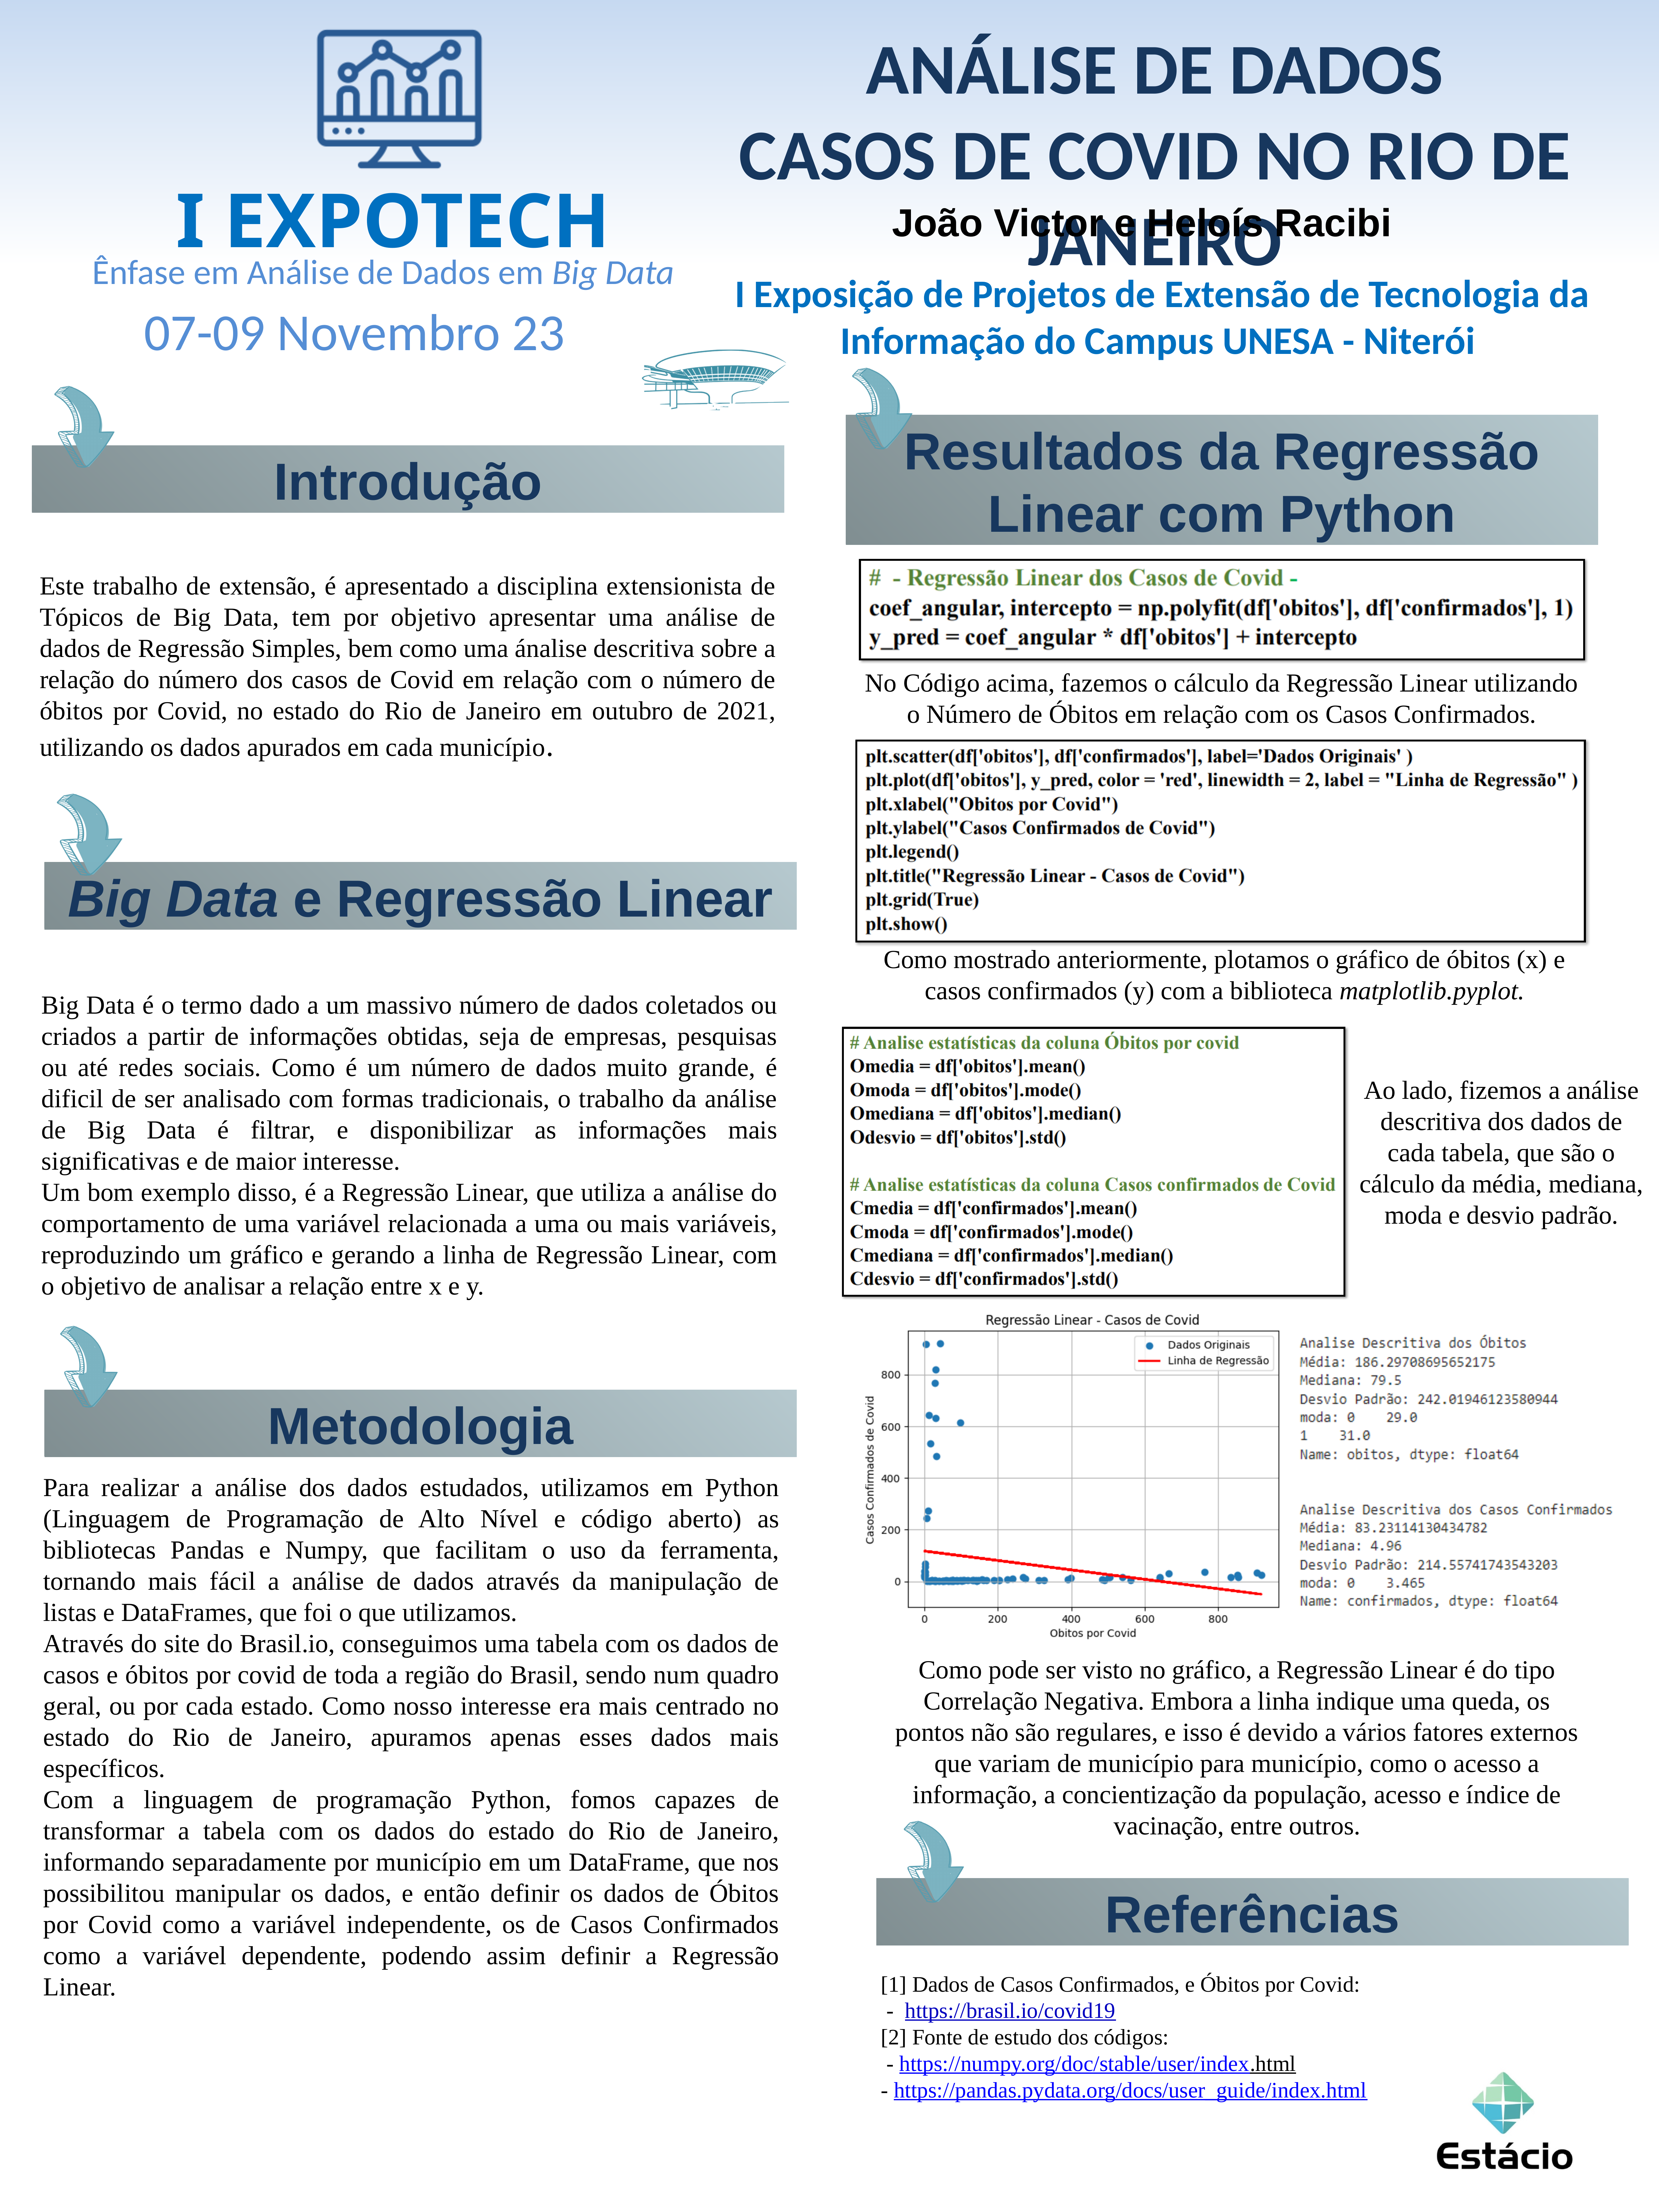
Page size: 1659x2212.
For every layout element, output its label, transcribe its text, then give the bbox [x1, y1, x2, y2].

text_box Ao lado, fizemos a análise descritiva dos dados de cada tabela, que são o cálculo da média, mediana, moda e desvio padrão. [1352, 1070, 1651, 1231]
text_box Análise de Dados Casos de Covid no Rio de Janeiro [627, 20, 1659, 282]
text_box Para realizar a análise dos dados estudados, utilizamos em Python (Linguagem de Programação de Alto Nível e código aberto) as bibliotecas Pandas e Numpy, que facilitam o uso da ferramenta, tornando mais fácil a análise de dados através da manipulação de listas e DataFrames, que foi o que utilizamos. Através do site do Brasil.io, conseguimos uma tabela com os dados de casos e óbitos por covid de toda a região do Brasil, sendo num quadro geral, ou por cada estado. Como nosso interesse era mais centrado no estado do Rio de Janeiro, apuramos apenas esses dados mais específicos. Com a linguagem de programação Python, fomos capazes de transformar a tabela com os dados do estado do Rio de Janeiro, informando separadamente por município em um DataFrame, que nos possibilitou manipular os dados, e então definir os dados de Óbitos por Covid como a variável independente, os de Casos Confirmados como a variável dependente, podendo assim definir a Regressão Linear. [38, 1485, 785, 2017]
text_box Ênfase em Análise de Dados em Big Data [87, 247, 679, 294]
text_box Como mostrado anteriormente, plotamos o gráfico de óbitos (x) e casos confirmados (y) com a biblioteca matplotlib.pyplot. [860, 944, 1590, 1007]
text_box Como pode ser visto no gráfico, a Regressão Linear é do tipo Correlação Negativa. Embora a linha indique uma queda, os pontos não são regulares, e isso é devido a vários fatores externos que variam de município para município, como o acesso a informação, a concientização da população, acesso e índice de vacinação, entre outros. [887, 1624, 1587, 1868]
text_box Este trabalho de extensão, é apresentado a disciplina extensionista de Tópicos de Big Data, tem por objetivo apresentar uma análise de dados de Regressão Simples, bem como uma ánalise descritiva sobre a relação do número dos casos de Covid em relação com o número de óbitos por Covid, no estado do Rio de Janeiro em outubro de 2021, utilizando os dados apurados em cada município. [35, 539, 782, 792]
picture [641, 331, 790, 411]
text_box Big Data é o termo dado a um massivo número de dados coletados ou criados a partir de informações obtidas, seja de empresas, pesquisas ou até redes sociais. Como é um número de dados muito grande, é dificil de ser analisado com formas tradicionais, o trabalho da análise de Big Data é filtrar, e disponibilizar as informações mais significativas e de maior interesse. Um bom exemplo disso, é a Regressão Linear, que utiliza a análise do comportamento de uma variável relacionada a uma ou mais variáveis, reproduzindo um gráfico e gerando a linha de Regressão Linear, com o objetivo de analisar a relação entre x e y. [36, 962, 783, 1326]
text_box 07-09 Novembro 23 [139, 296, 570, 363]
picture [821, 359, 942, 448]
picture [301, 18, 499, 177]
picture [1429, 2060, 1582, 2198]
picture [28, 1320, 149, 1404]
text_box Metodologia [44, 1390, 797, 1457]
text_box I Exposição de Projetos de Extensão de Tecnologia da Informação do Campus UNESA - Niterói [674, 266, 1651, 364]
text_box João Victor e Heloís Racibi [662, 195, 1622, 247]
text_box No Código acima, fazemos o cálculo da Regressão Linear utilizando o Número de Óbitos em relação com os Casos Confirmados. [859, 663, 1584, 731]
picture [873, 1812, 993, 1902]
text_box [1] Dados de Casos Confirmados, e Óbitos por Covid: - https://brasil.io/covid19 [2] Fonte de estudo dos códigos: - https://numpy.org/doc/stable/user/index.html - https://pandas.pydata.org/docs/user_guide/index.html [876, 1967, 1609, 2154]
picture [861, 560, 1583, 658]
picture [859, 1307, 1631, 1647]
text_box Big Data e Regressão Linear [44, 862, 797, 930]
picture [28, 780, 149, 879]
picture [857, 741, 1584, 941]
text_box Introdução [32, 445, 785, 513]
text_box Resultados da Regressão Linear com Python [846, 415, 1598, 545]
text_box Referências [876, 1878, 1629, 1945]
picture [844, 1029, 1344, 1295]
picture [23, 377, 144, 467]
text_box I EXPOTECH [171, 170, 615, 247]
